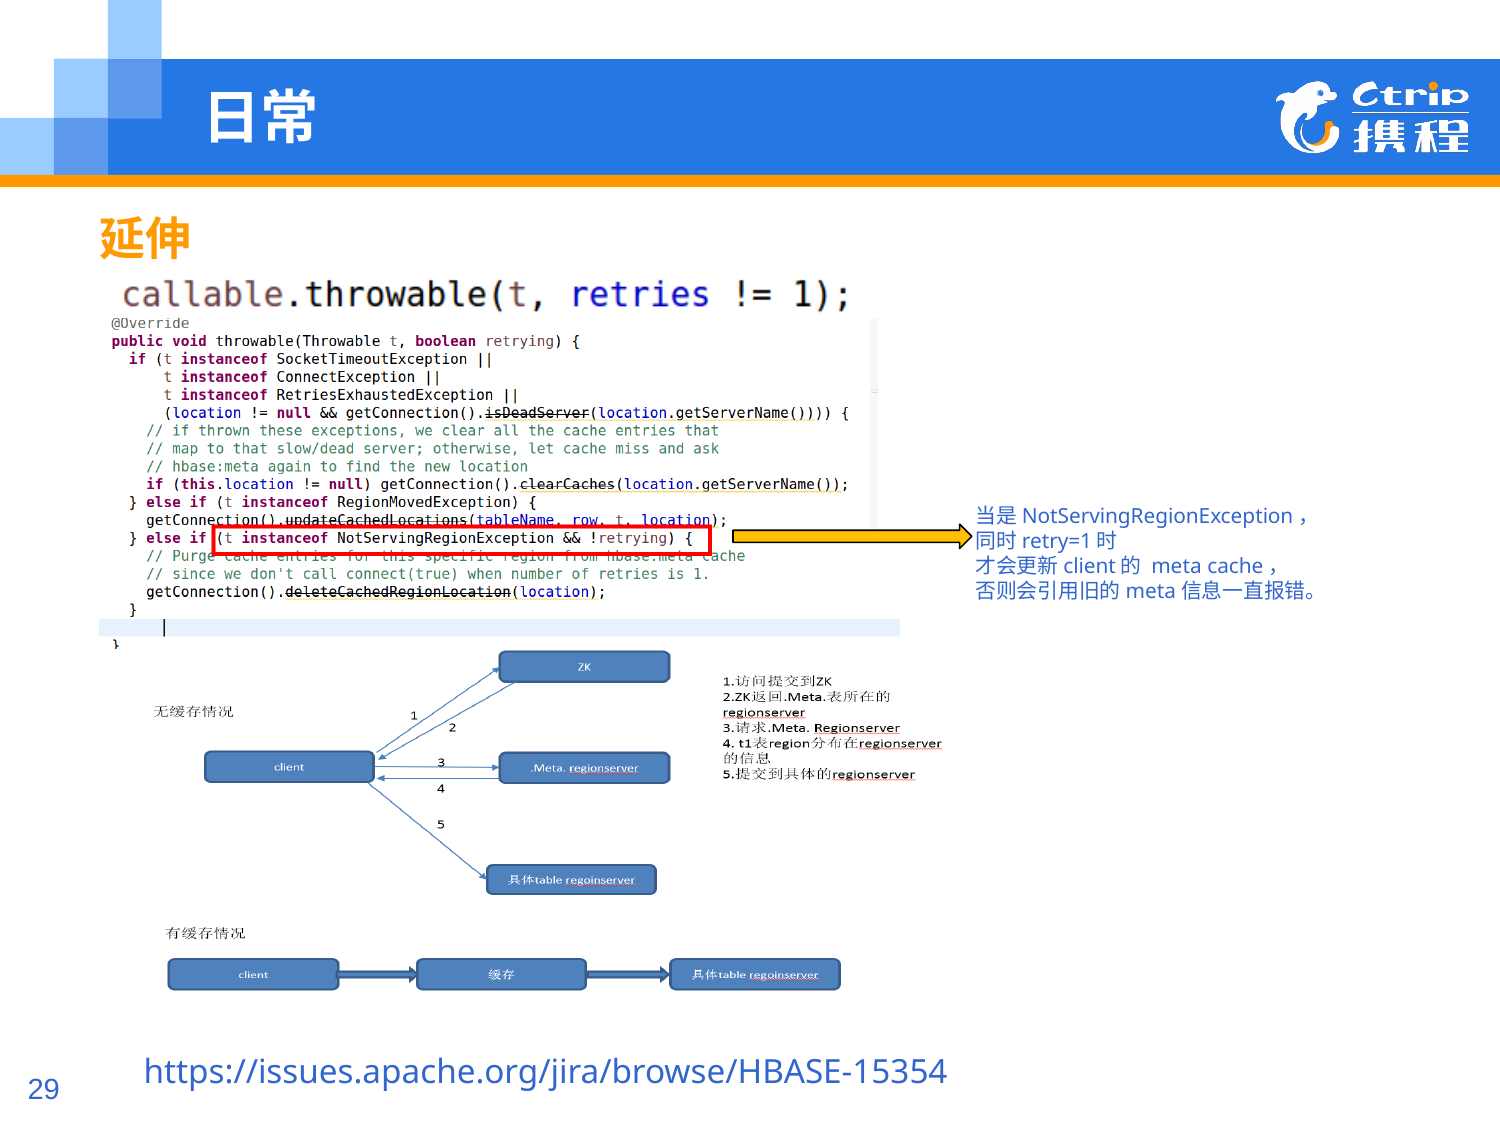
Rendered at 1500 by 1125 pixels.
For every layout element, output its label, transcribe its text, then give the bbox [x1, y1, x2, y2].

text_box [904, 524, 972, 549]
text_box https://issues.apache.org/jira/browse/HBASE-15354 [128, 1002, 1344, 1098]
title 日常 [187, 75, 1400, 155]
picture [80, 274, 963, 1004]
slide_number 29 [0, 1062, 75, 1116]
picture [1270, 74, 1475, 157]
text_box 延伸 [99, 199, 1182, 275]
text_box 当是NotServingRegionException， 同时retry=1时 才会更新client的 meta cache， 否则会引用旧的meta信息一直报错。 [975, 507, 1334, 599]
